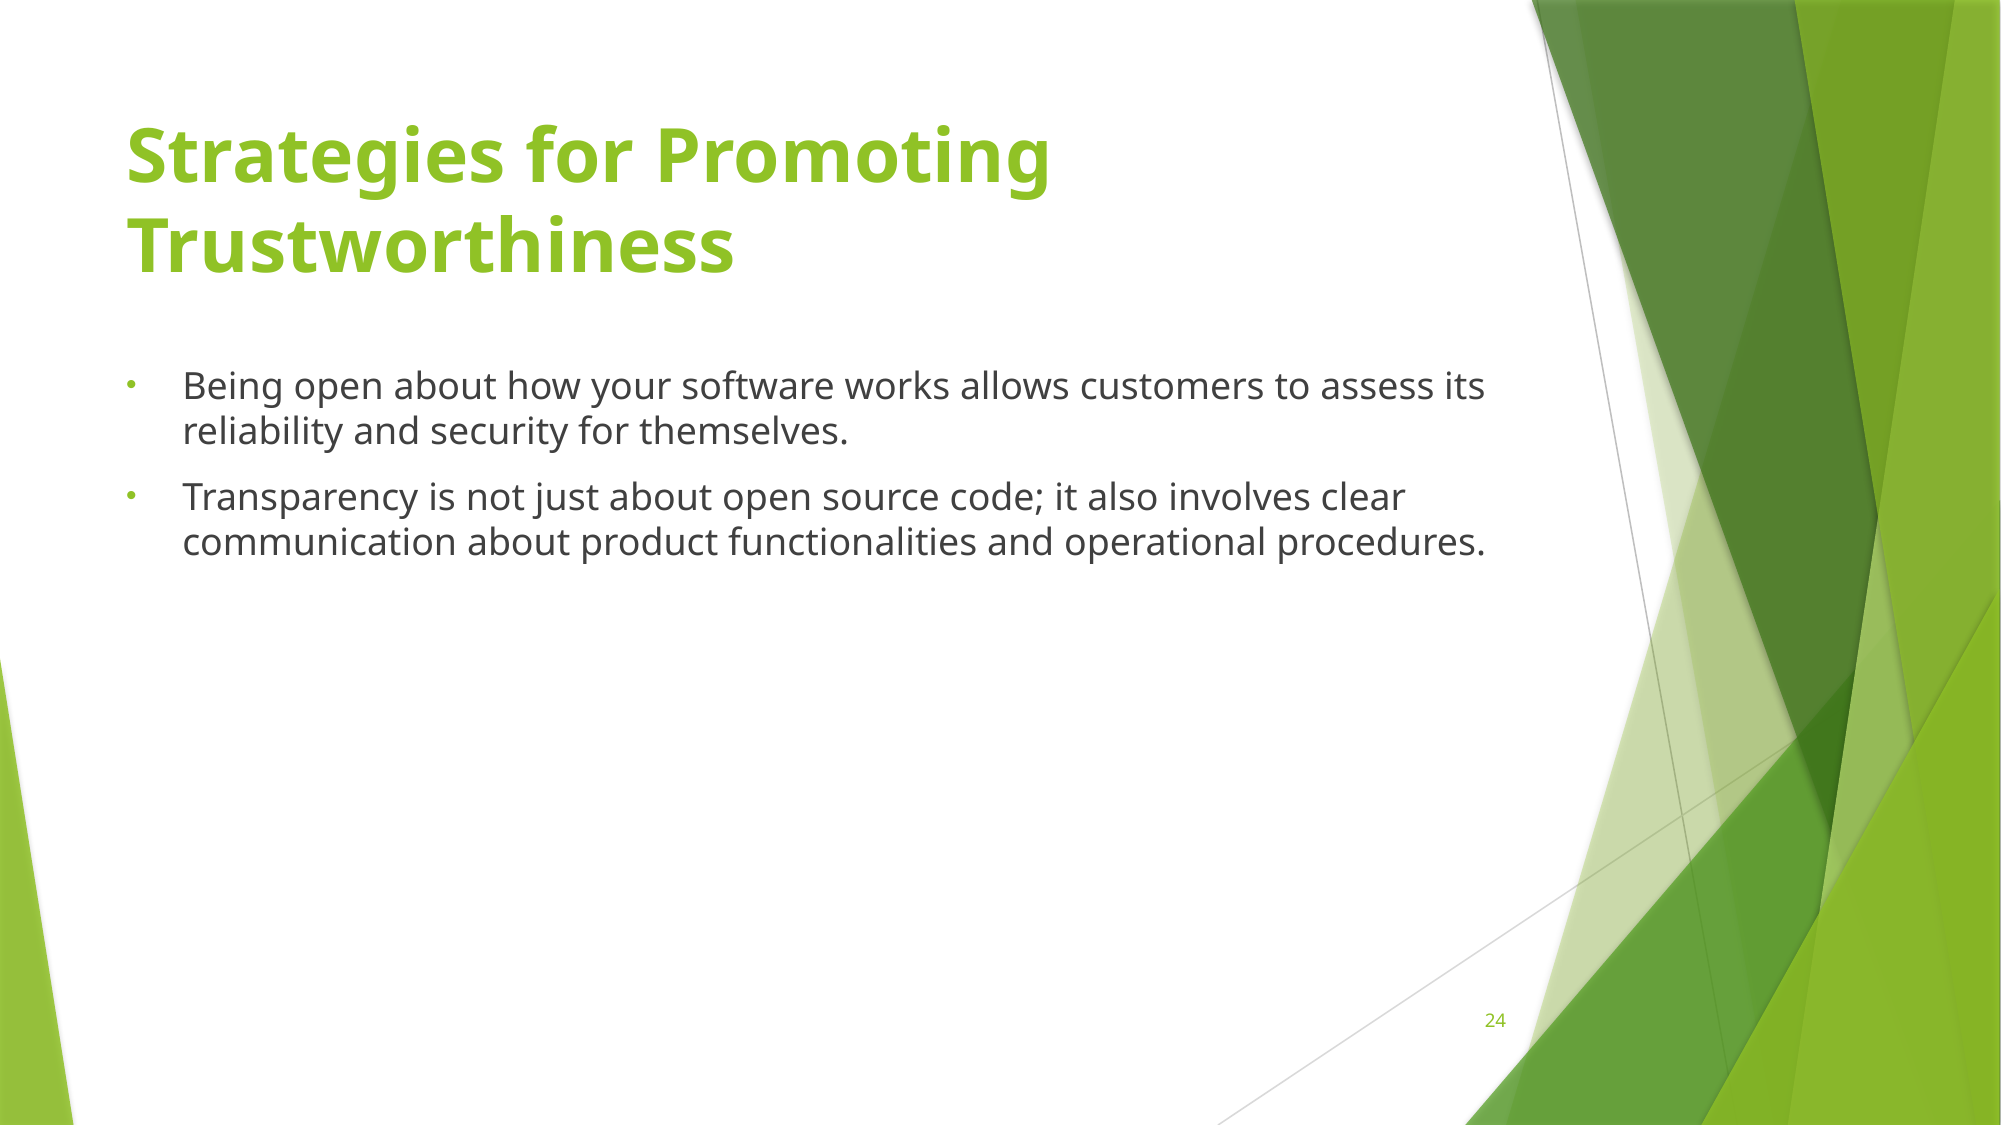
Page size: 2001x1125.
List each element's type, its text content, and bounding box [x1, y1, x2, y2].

list Being open about how your software works allows customers to assess its reliability and security for themselves. Transparency is not just about open source code; it also involves clear communication about product functionalities and operational procedures. [111, 354, 1522, 992]
slide_number 24 [1409, 991, 1522, 1051]
title Strategies for Promoting Trustworthiness [111, 99, 1522, 317]
